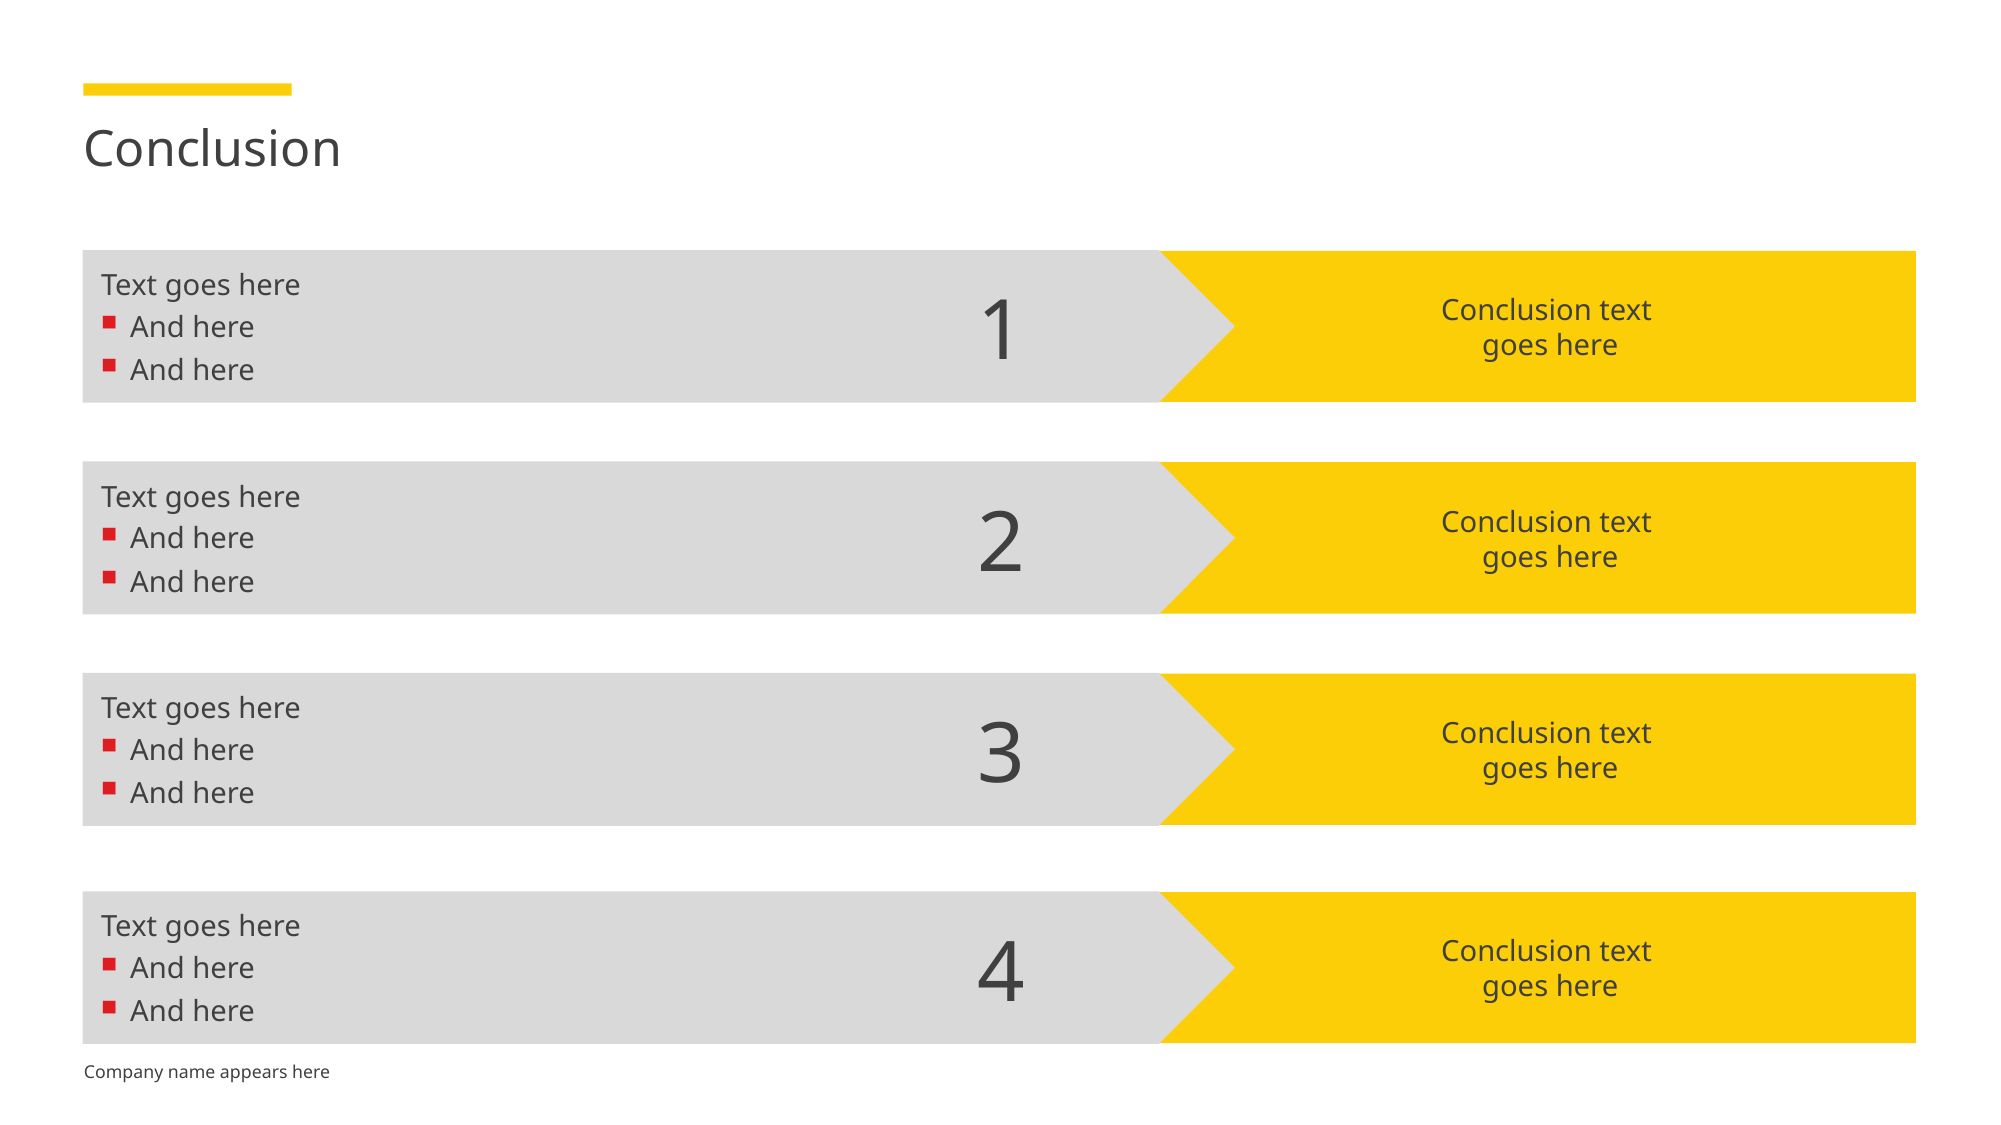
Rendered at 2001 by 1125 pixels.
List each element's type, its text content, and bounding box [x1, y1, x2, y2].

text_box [83, 250, 1917, 1044]
title Conclusion [83, 116, 1917, 241]
